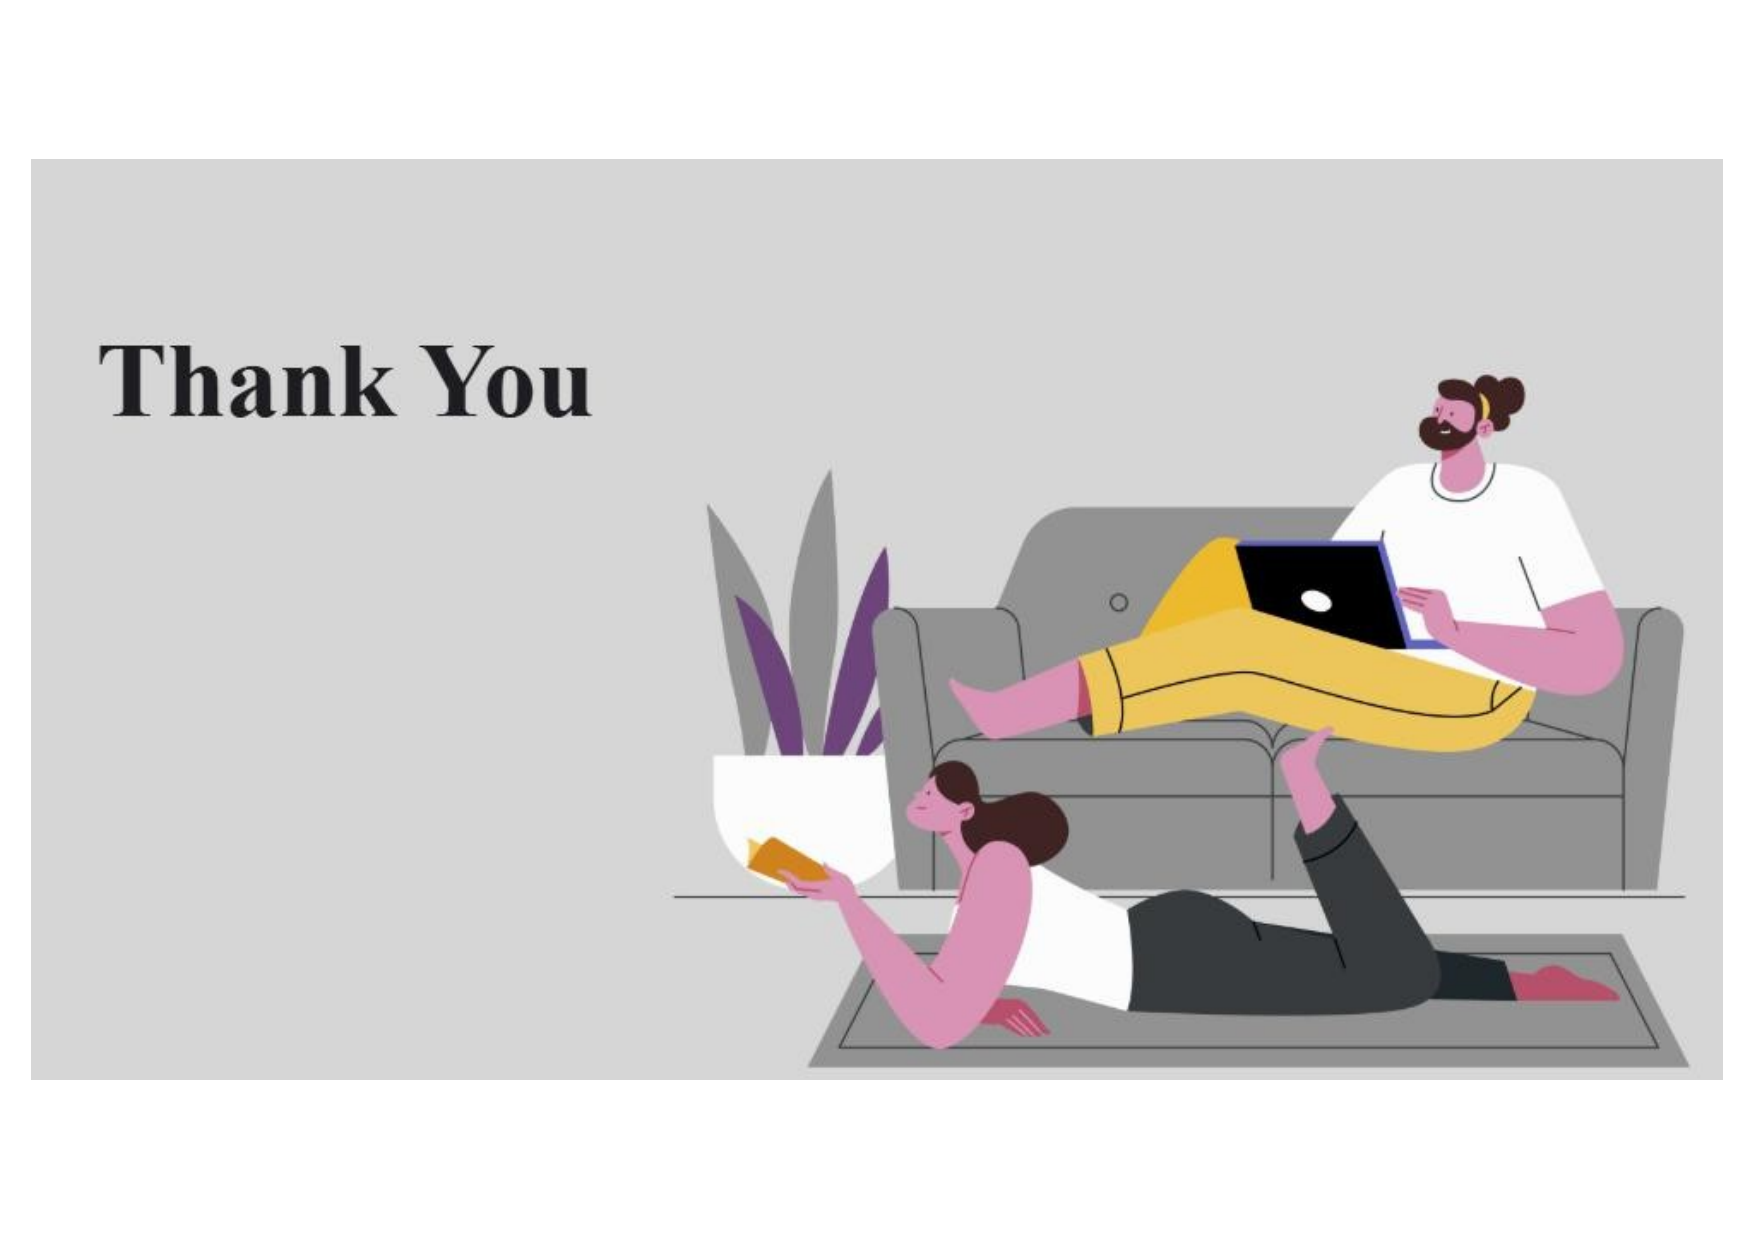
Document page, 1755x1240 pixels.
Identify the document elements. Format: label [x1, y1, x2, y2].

picture [30, 159, 1724, 1080]
